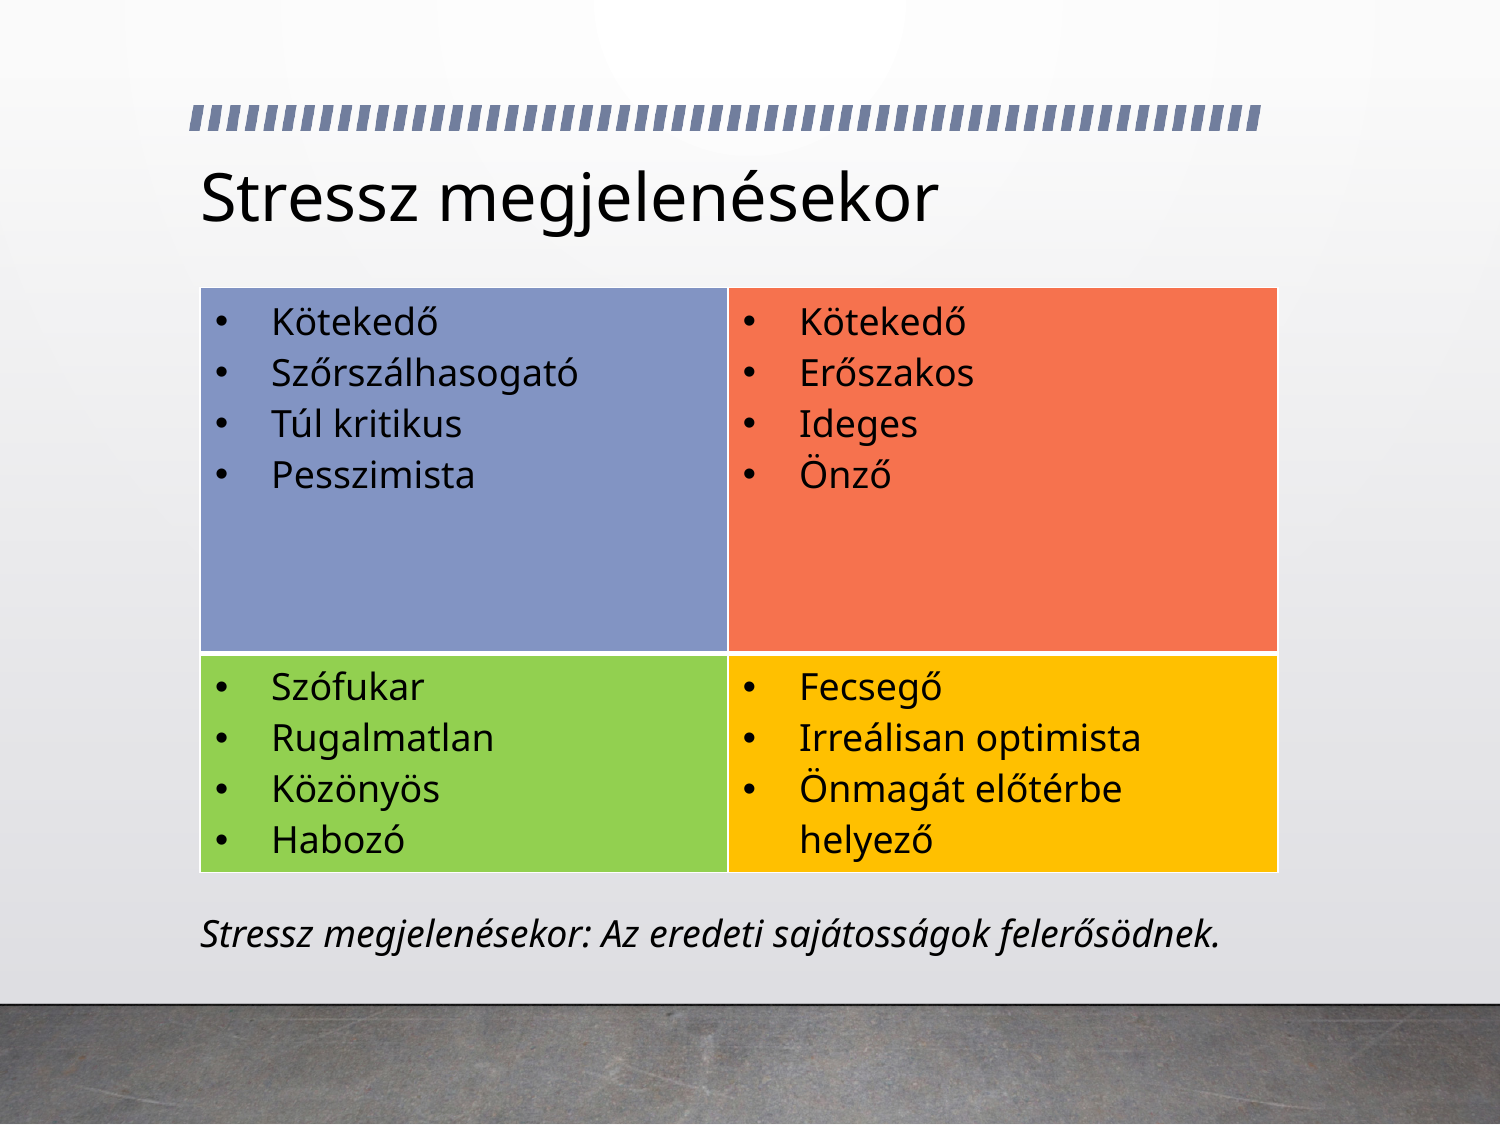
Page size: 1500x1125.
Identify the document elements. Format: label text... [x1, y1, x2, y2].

picture [0, 1004, 1500, 1124]
table_cell Szófukar Rugalmatlan Közönyös Habozó [201, 656, 727, 872]
table_cell Fecsegő Irreálisan optimista Önmagát előtérbe helyező [729, 656, 1277, 872]
title Stressz megjelenésekor [185, 156, 1264, 329]
text_box Stressz megjelenésekor: Az eredeti sajátosságok felerősödnek. [185, 902, 1348, 963]
table_header Kötekedő Szőrszálhasogató Túl kritikus Pesszimista [201, 288, 727, 651]
table_header Kötekedő Erőszakos Ideges Önző [729, 288, 1277, 651]
